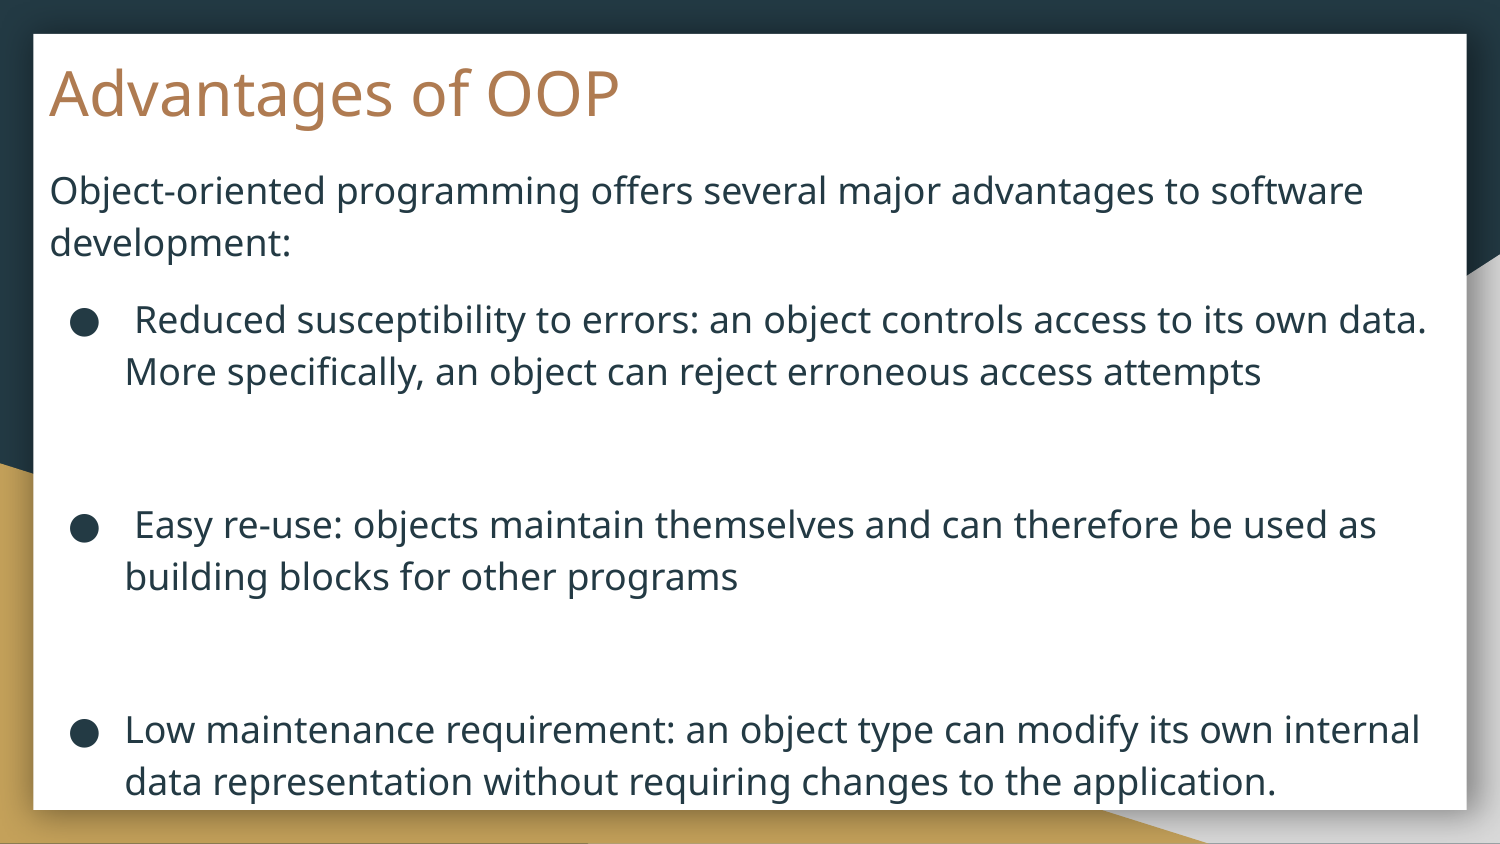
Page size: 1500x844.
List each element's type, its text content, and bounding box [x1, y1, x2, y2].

list Object-oriented programming offers several major advantages to software development: Reduced susceptibility to errors: an object controls access to its own data. More specifically, an object can reject erroneous access attempts Easy re-use: objects maintain themselves and can therefore be used as building blocks for other programs Low maintenance requirement: an object type can modify its own internal data representation without requiring changes to the application. [34, 145, 1457, 817]
title Advantages of OOP [34, 38, 1266, 145]
